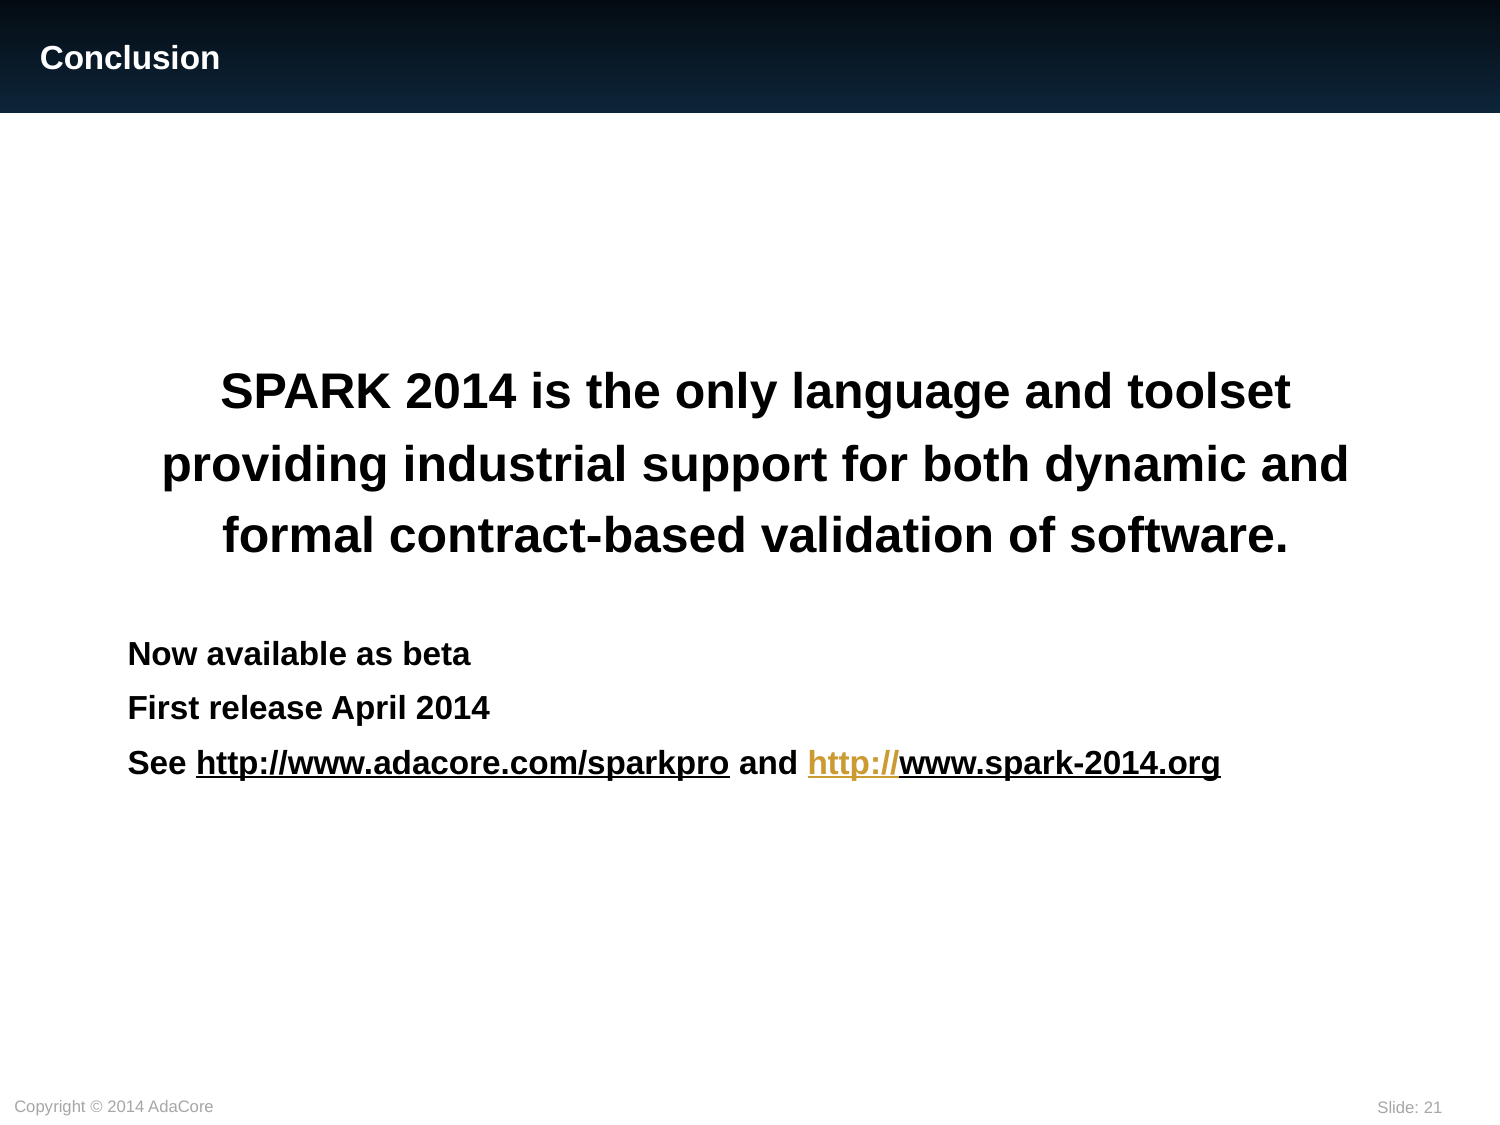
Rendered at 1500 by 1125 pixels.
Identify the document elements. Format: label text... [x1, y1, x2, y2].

title Conclusion [24, 12, 1338, 100]
list SPARK 2014 is the only language and toolset providing industrial support for both dynamic and formal contract-based validation of software. Now available as beta First release April 2014 See http://www.adacore.com/sparkpro and http://www.spark-2014.org [112, 187, 1400, 1063]
